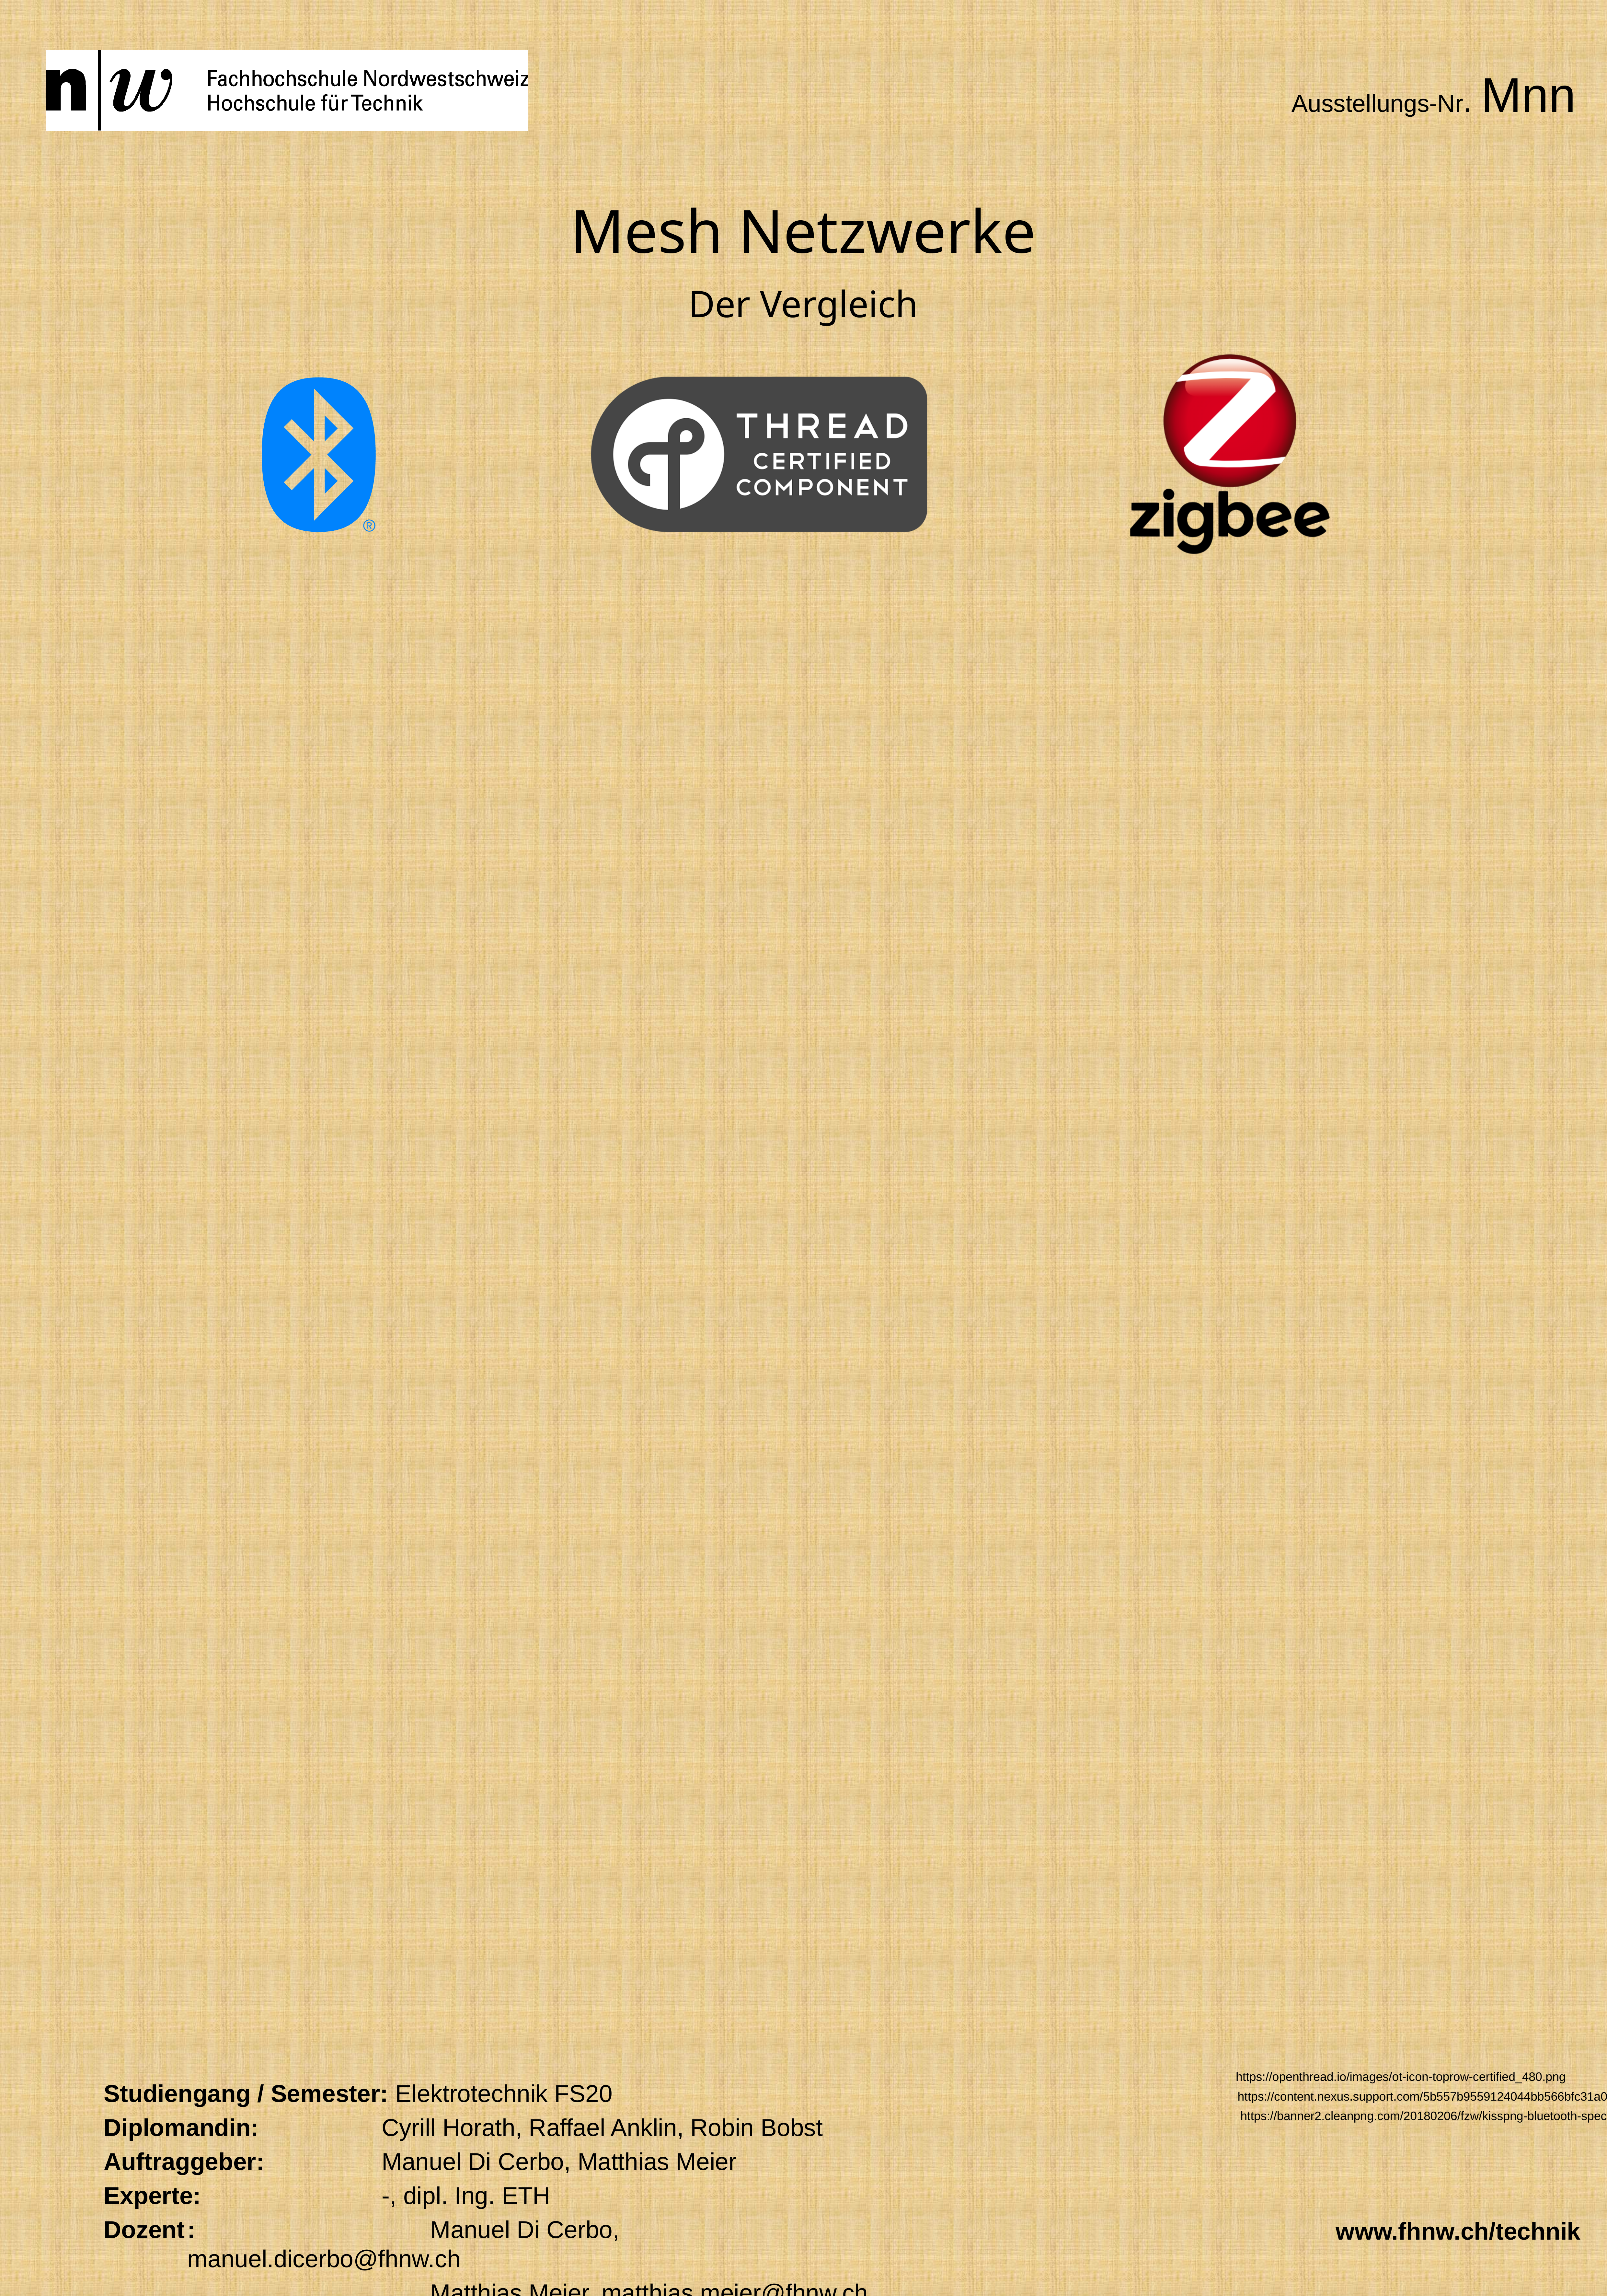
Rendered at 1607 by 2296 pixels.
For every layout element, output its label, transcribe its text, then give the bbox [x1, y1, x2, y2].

text_box https://content.nexus.support.com/5b557b9559124044bb566bfc31a09c80/6c4085e0f31911e89451176f8f892c9a [1233, 2086, 1607, 2106]
text_box Studiengang / Semester: Elektrotechnik FS20 Diplomandin: Cyrill Horath, Raffael Anklin, Robin Bobst Auftraggeber: Manuel Di Cerbo, Matthias Meier Experte: -, dipl. Ing. ETH Dozent : Manuel Di Cerbo, manuel.dicerbo@fhnw.ch Matthias Meier, matthias.meier@fhnw.ch [81, 2066, 914, 2279]
text_box Der Vergleich [683, 278, 923, 327]
text_box Ausstellungs-Nr. Mnn [1287, 61, 1581, 124]
text_box https://banner2.cleanpng.com/20180206/fzw/kisspng-bluetooth-special-interest-group-symbol-wireless-i-cartoon-bluetooth-5a7a3396c6aeb1.5151181815179580388138.jpg [1235, 2106, 1607, 2125]
text_box Mesh Netzwerke [566, 191, 1041, 267]
text_box https://openthread.io/images/ot-icon-toprow-certified_480.png [1231, 2066, 1571, 2086]
picture [0, 0, 1607, 2296]
